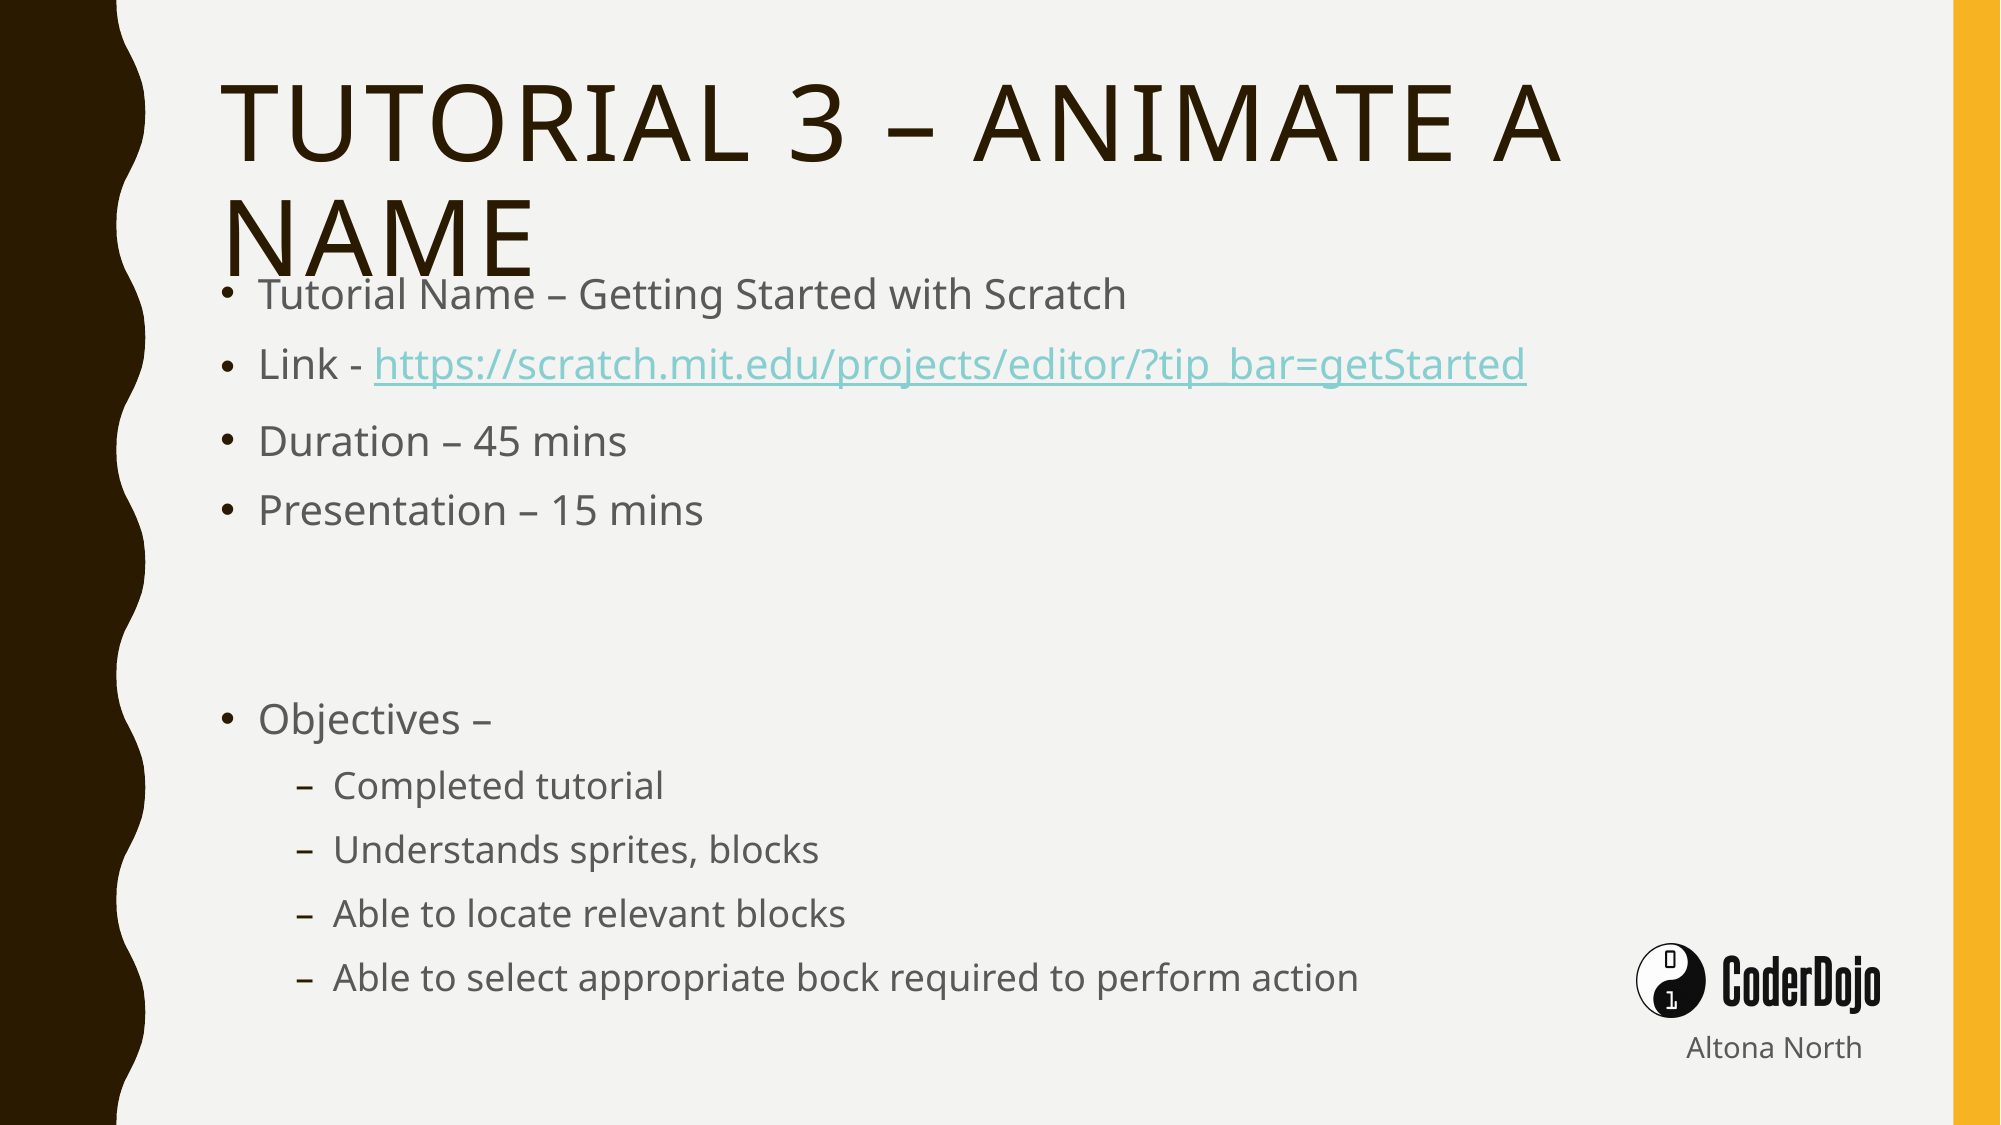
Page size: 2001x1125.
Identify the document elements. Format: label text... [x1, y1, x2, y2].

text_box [1610, 943, 1940, 1125]
title Tutorial 3 – Animate A Name [205, 62, 1875, 254]
list Tutorial Name – Getting Started with Scratch Link - https://scratch.mit.edu/projects/editor/?tip_bar=getStarted Duration – 45 mins Presentation – 15 mins Objectives – Completed tutorial Understands sprites, blocks Able to locate relevant blocks Able to select appropriate bock required to perform action [205, 254, 1875, 1069]
